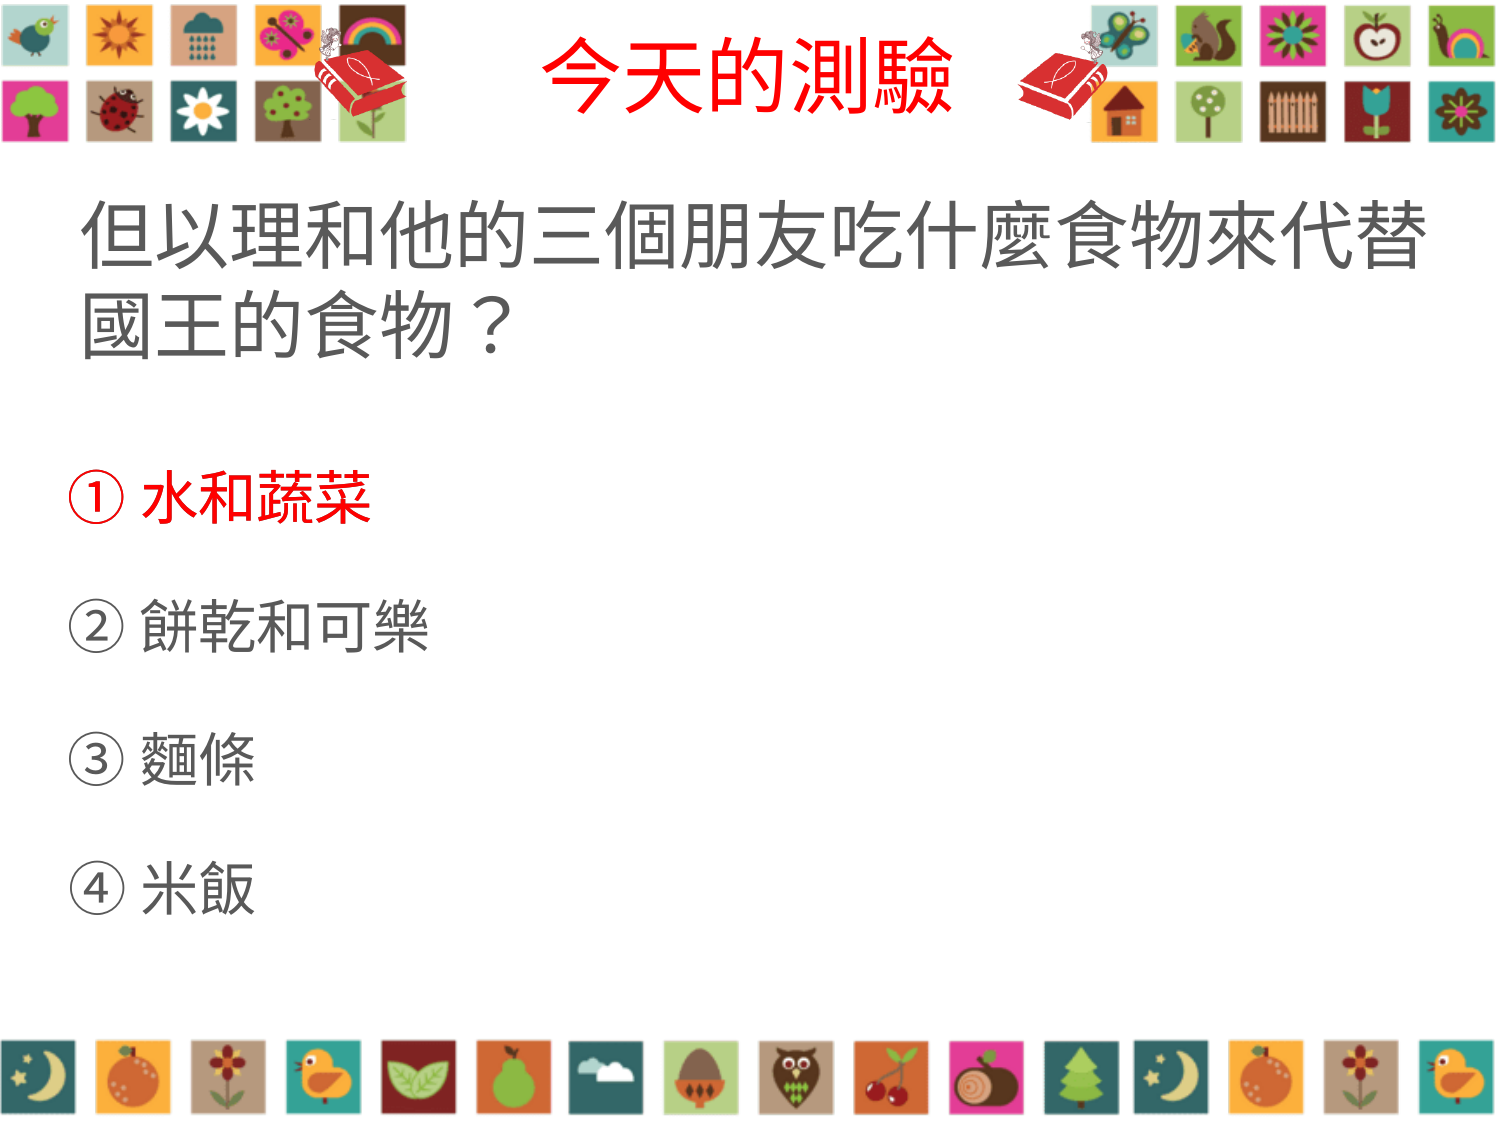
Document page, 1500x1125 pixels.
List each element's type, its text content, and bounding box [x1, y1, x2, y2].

text_box ③麵條 [53, 716, 1483, 801]
picture [986, 3, 1500, 150]
text_box ①水和蔬菜 [52, 454, 1483, 539]
text_box 但以理和他的三個朋友吃什麼食物來代替國王的食物？ [64, 181, 1447, 377]
text_box 今天的測驗 [425, 16, 1076, 131]
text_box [0, 1028, 1500, 1118]
text_box ④米飯 [53, 844, 1483, 930]
text_box ②餅乾和可樂 [53, 582, 1436, 668]
picture [0, 3, 439, 150]
